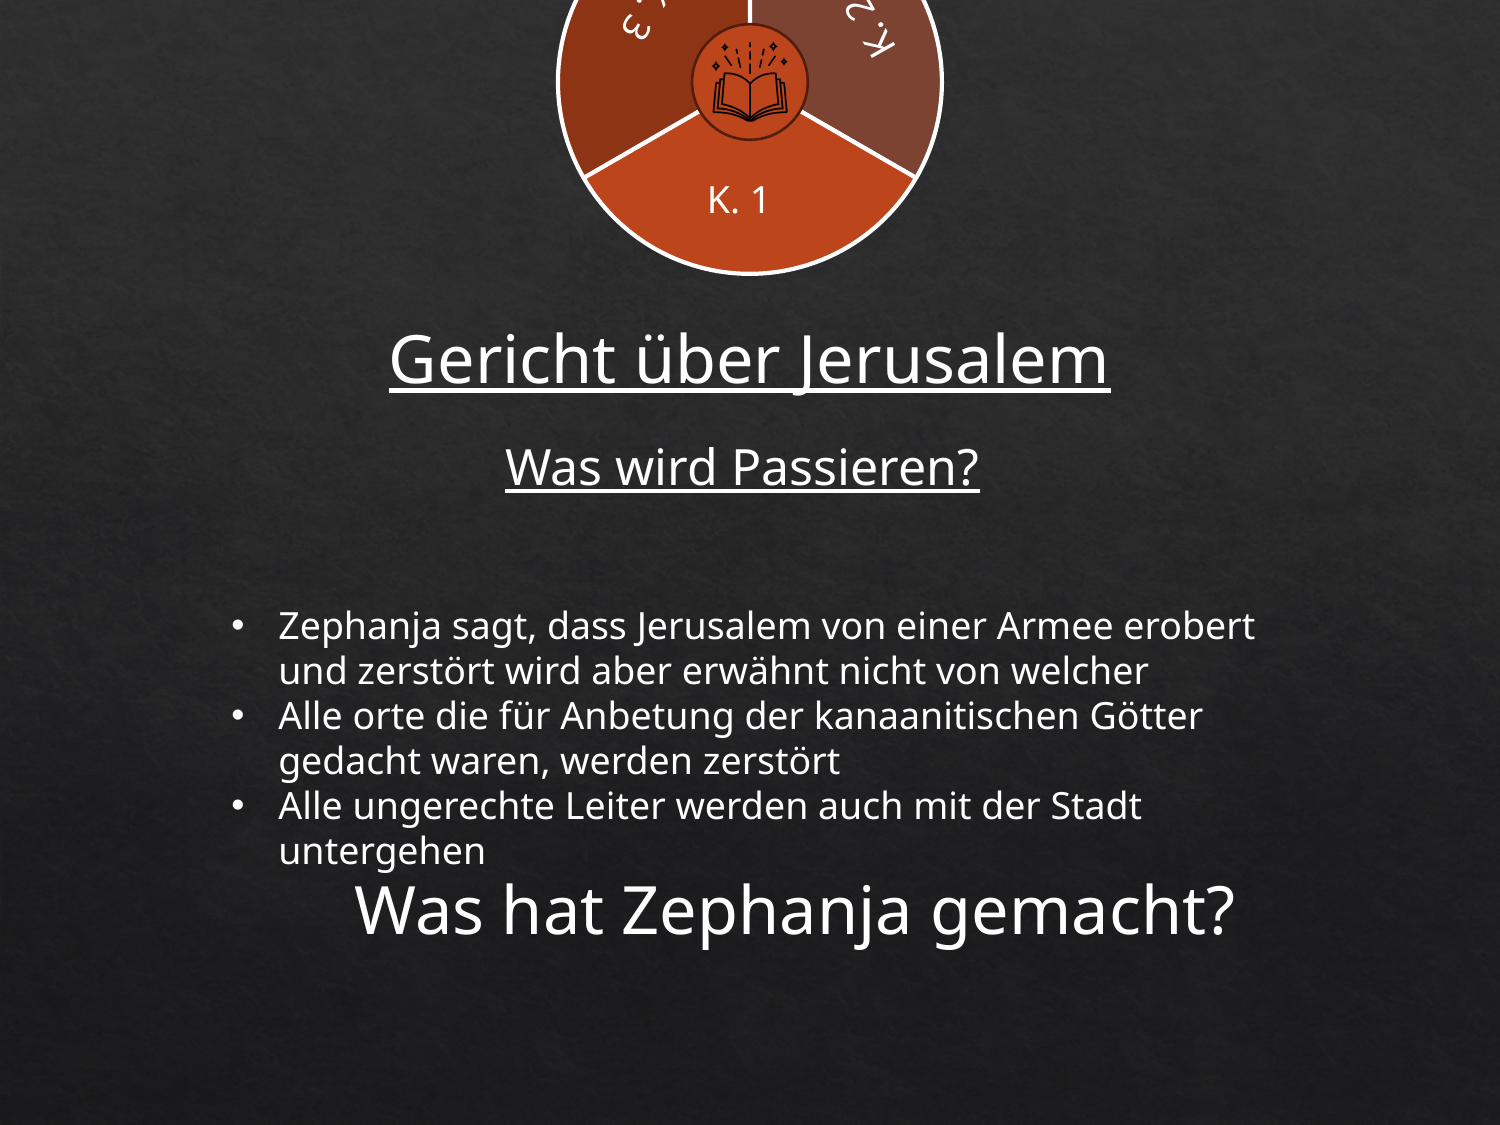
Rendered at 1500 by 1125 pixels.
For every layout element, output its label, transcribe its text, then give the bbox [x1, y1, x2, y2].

text_box Zephanja sagt, dass Jerusalem von einer Armee erobert und zerstört wird aber erwähnt nicht von welcher Alle orte die für Anbetung der kanaanitischen Götter gedacht waren, werden zerstört Alle ungerechte Leiter werden auch mit der Stadt untergehen [216, 594, 1284, 880]
text_box Was wird Passieren? [490, 428, 1042, 503]
text_box Gericht über Jerusalem [144, 308, 1356, 404]
picture [707, 39, 793, 125]
text_box Was hat Zephanja gemacht? [339, 860, 1303, 956]
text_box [557, 0, 943, 275]
